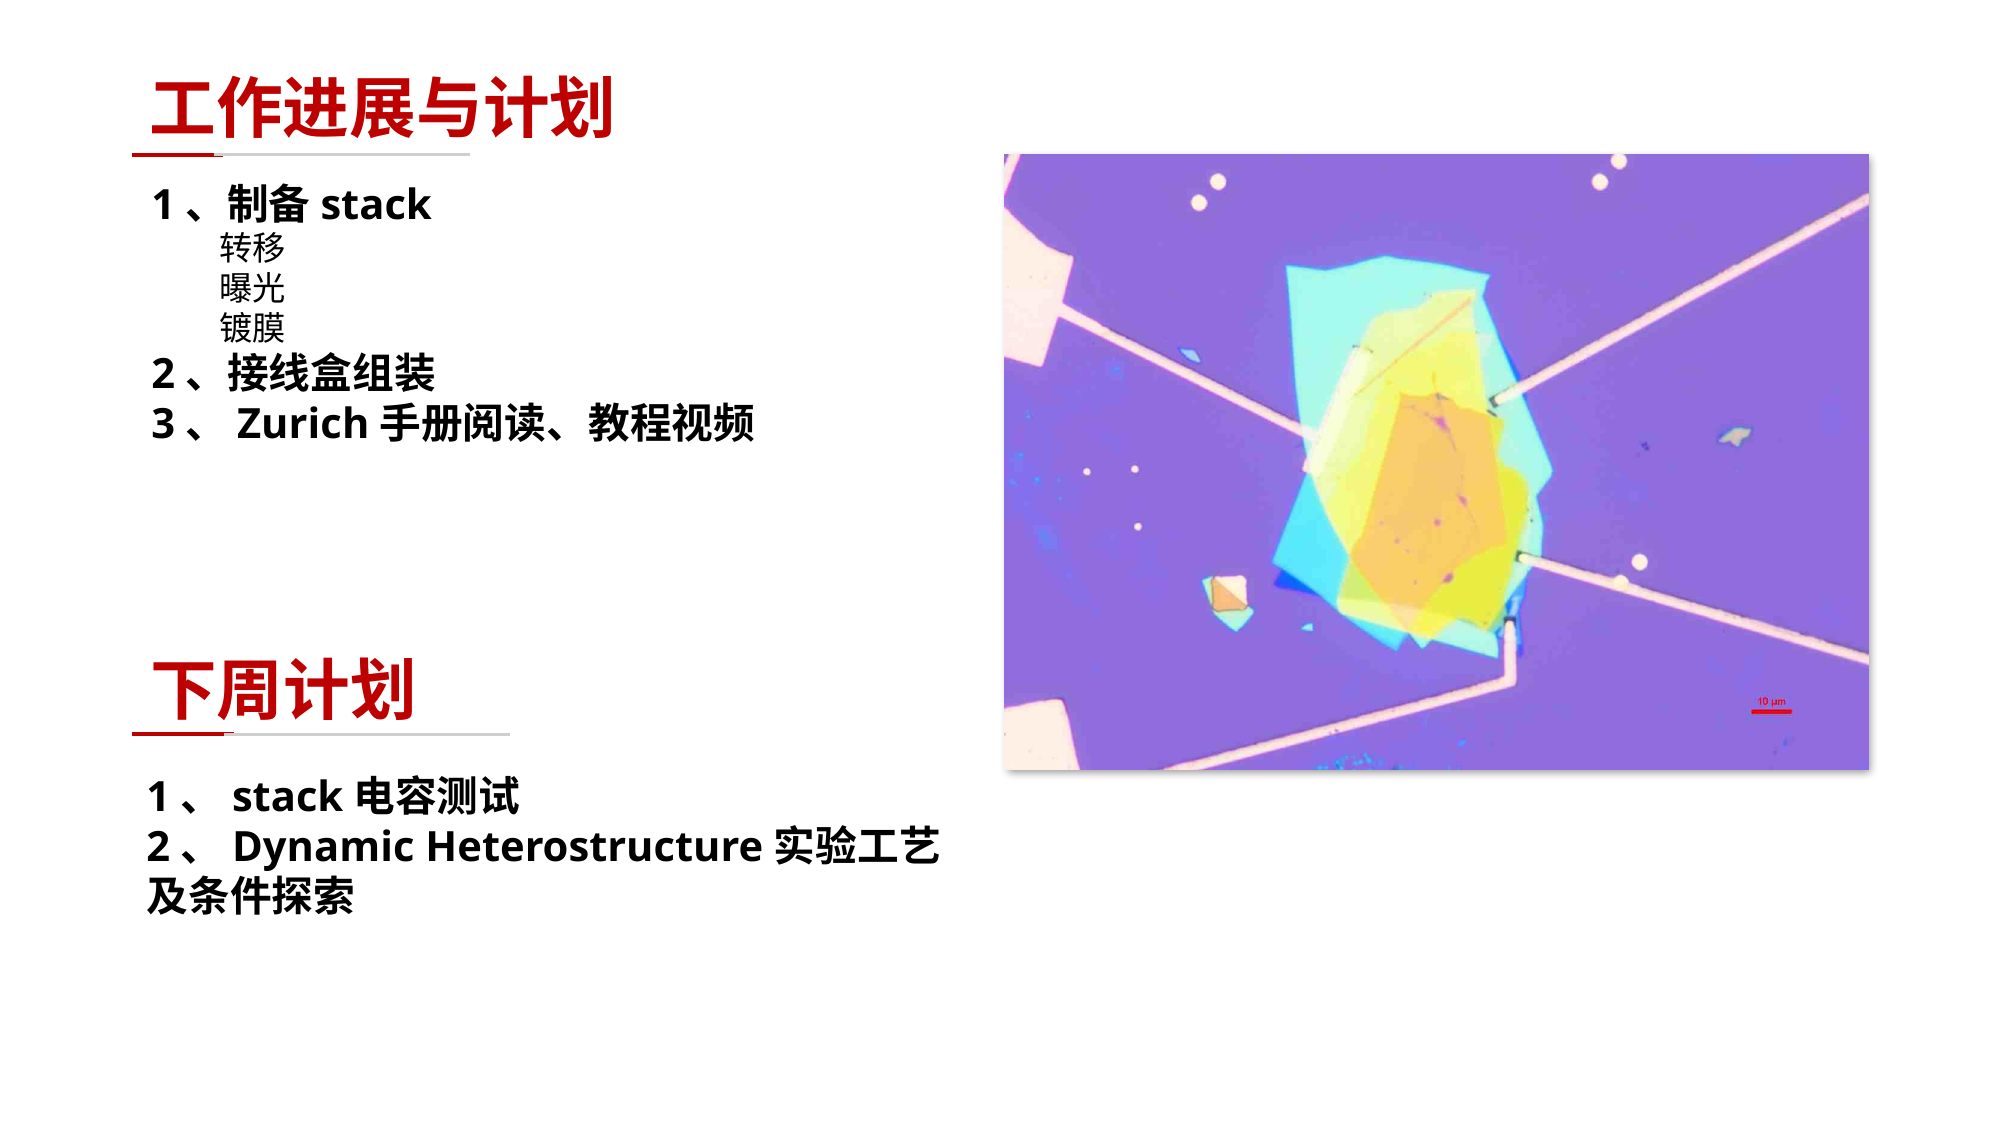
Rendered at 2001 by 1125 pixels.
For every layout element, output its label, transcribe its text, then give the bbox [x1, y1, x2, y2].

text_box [131, 58, 1539, 155]
picture [1003, 154, 1869, 770]
text_box 1、制备stack 转移 曝光 镀膜 2、接线盒组装 3、Zurich手册阅读、教程视频 [136, 170, 1002, 455]
text_box 1、stack电容测试 2、Dynamic Heterostructure实验工艺及条件探索 [131, 761, 974, 927]
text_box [131, 640, 566, 737]
